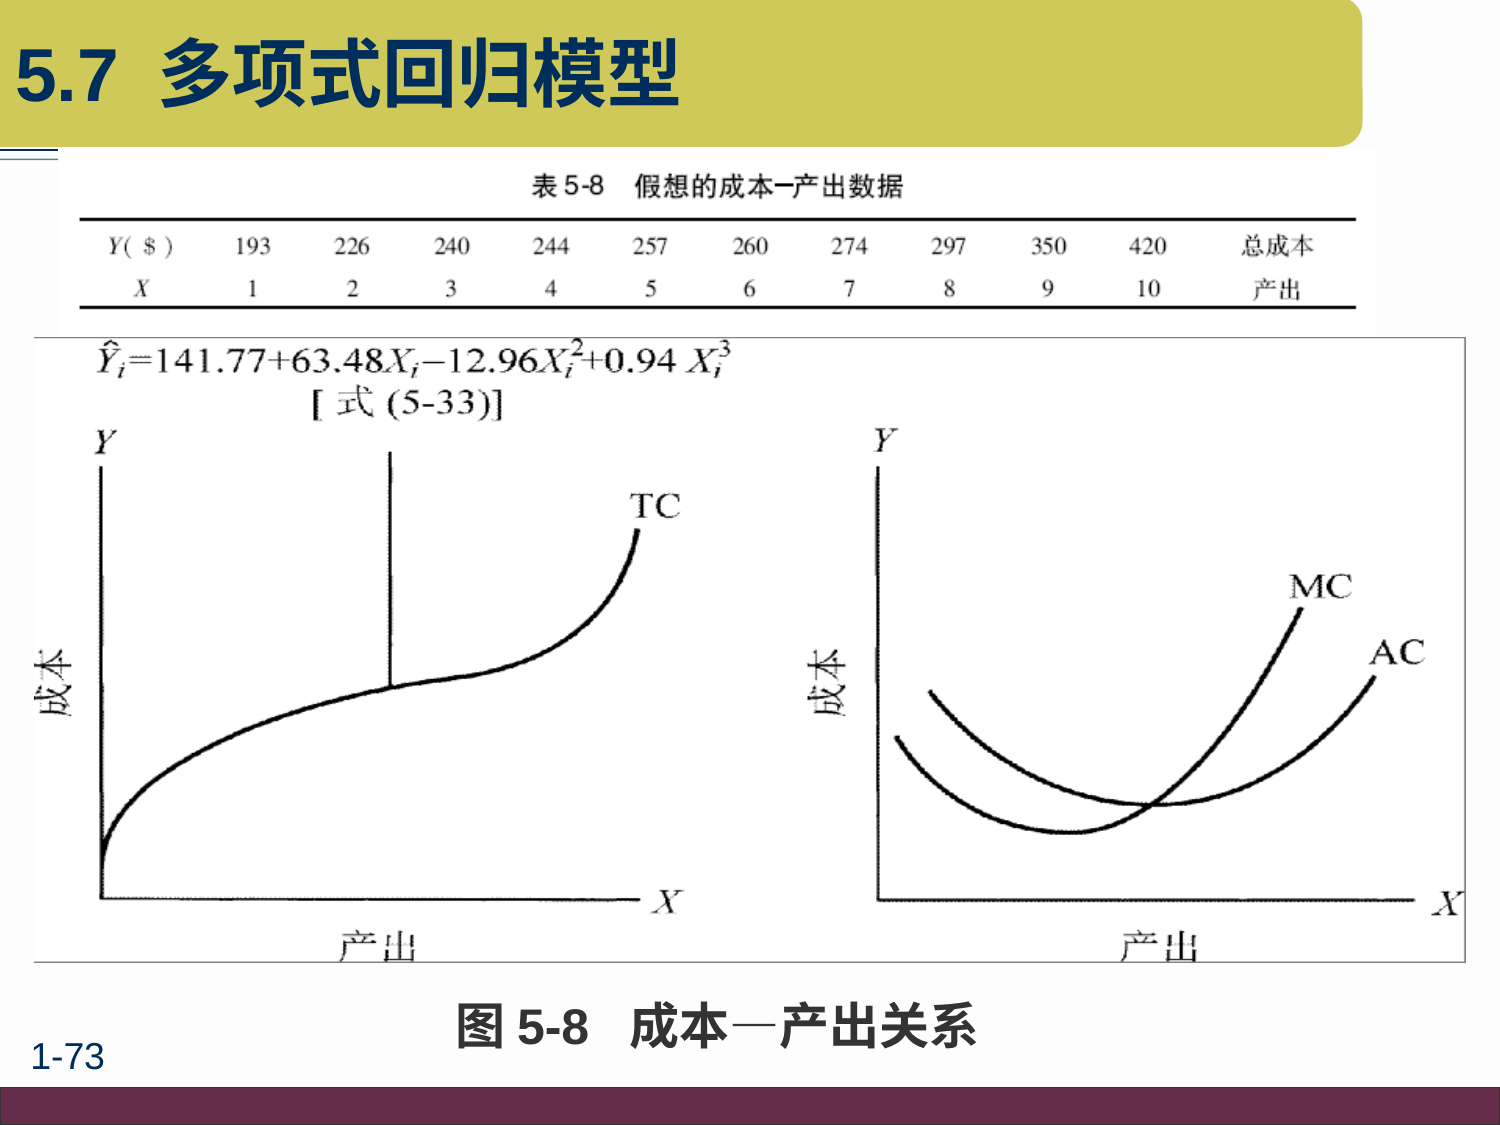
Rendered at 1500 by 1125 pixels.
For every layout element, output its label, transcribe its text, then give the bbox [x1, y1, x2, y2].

picture [57, 149, 1375, 336]
title 5.7 多项式回归模型 [0, 0, 1350, 147]
text_box 图5-8 成本—产出关系 [440, 987, 1006, 1063]
picture [34, 337, 1466, 963]
